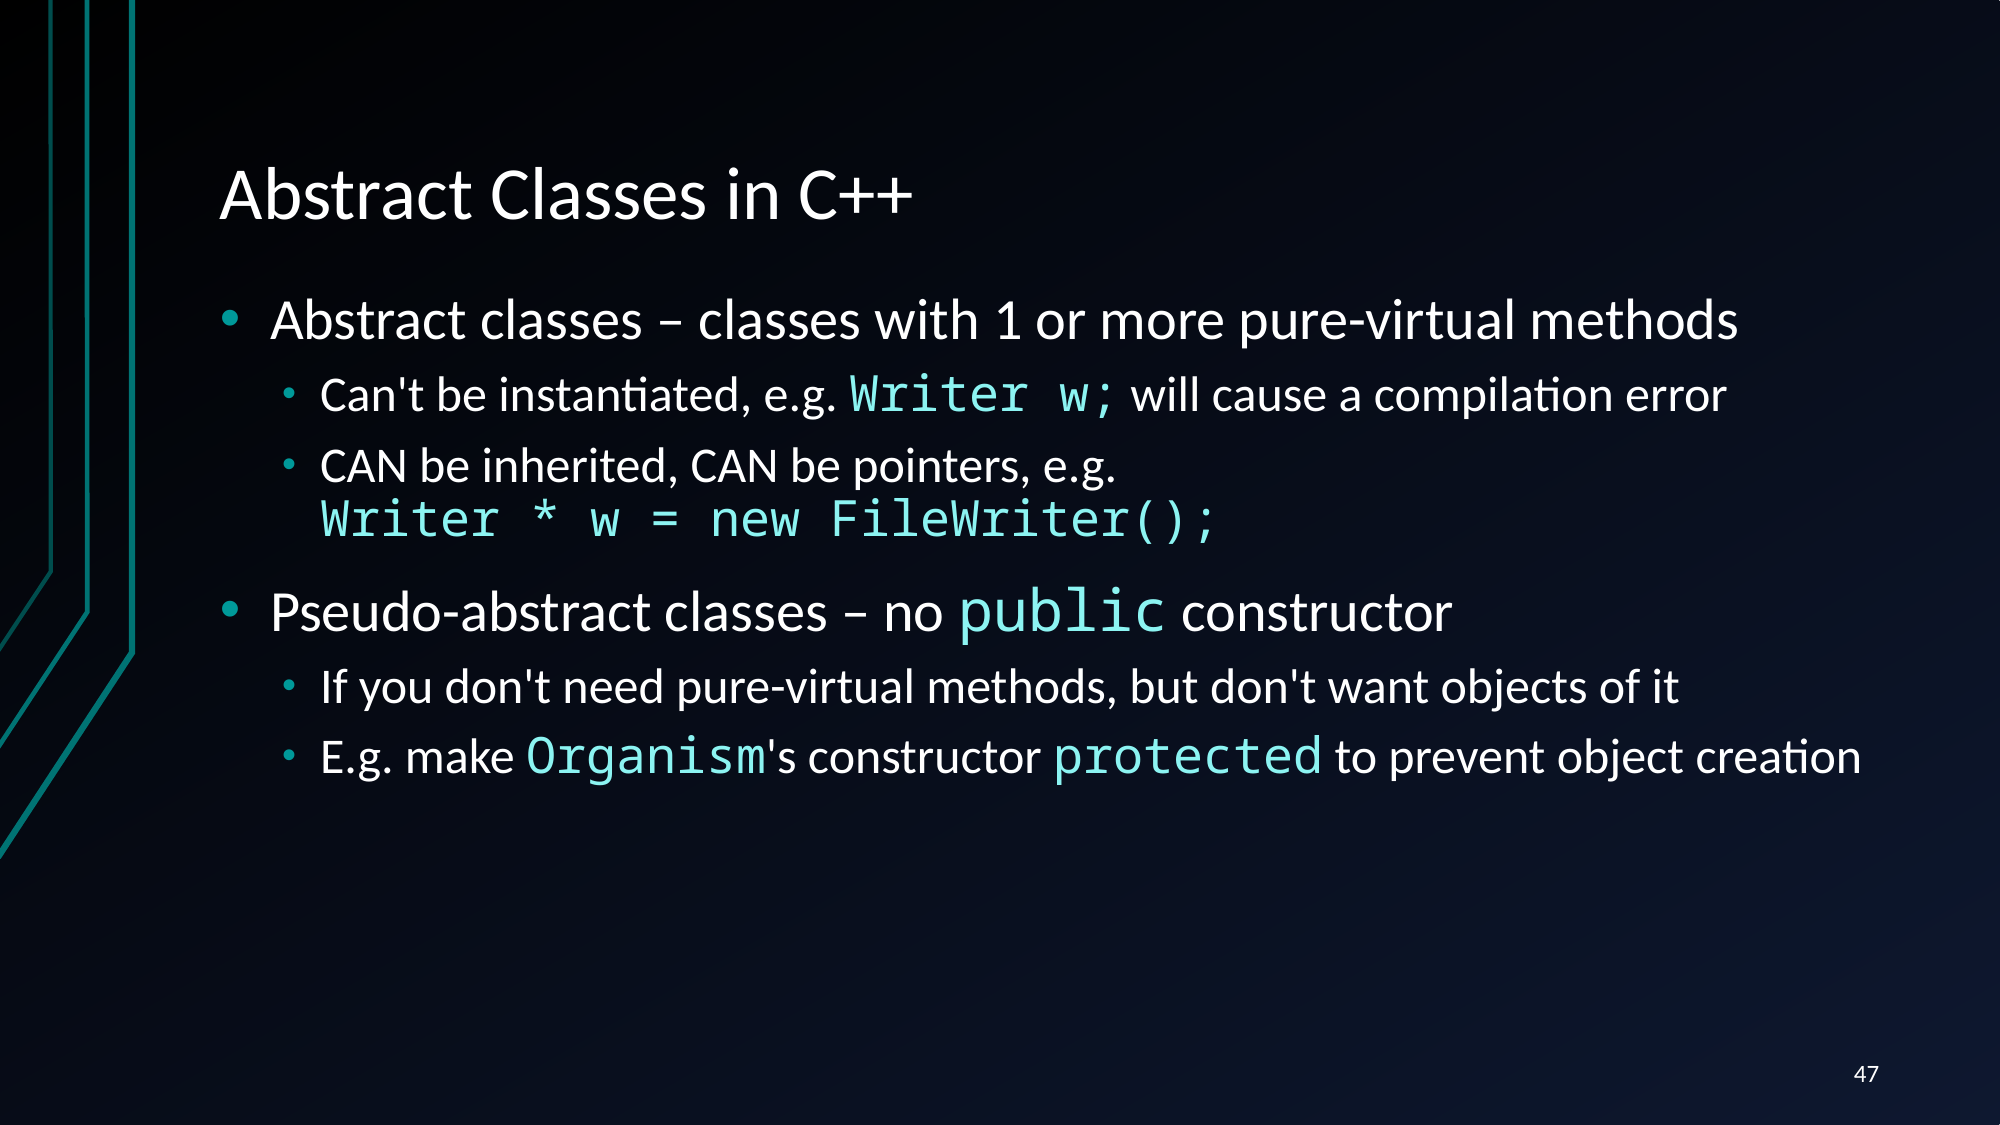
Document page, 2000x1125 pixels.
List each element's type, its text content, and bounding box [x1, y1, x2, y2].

slide_number 47 [1732, 1042, 1900, 1103]
title Abstract Classes in C++ [199, 45, 1900, 246]
list Abstract classes – classes with 1 or more pure-virtual methods Can't be instantiated, e.g. Writer w; will cause a compilation error CAN be inherited, CAN be pointers, e.g. Writer * w = new FileWriter(); Pseudo-abstract classes – no public constructor If you don't need pure-virtual methods, but don't want objects of it E.g. make Organism's constructor protected to prevent object creation [199, 279, 1900, 1012]
